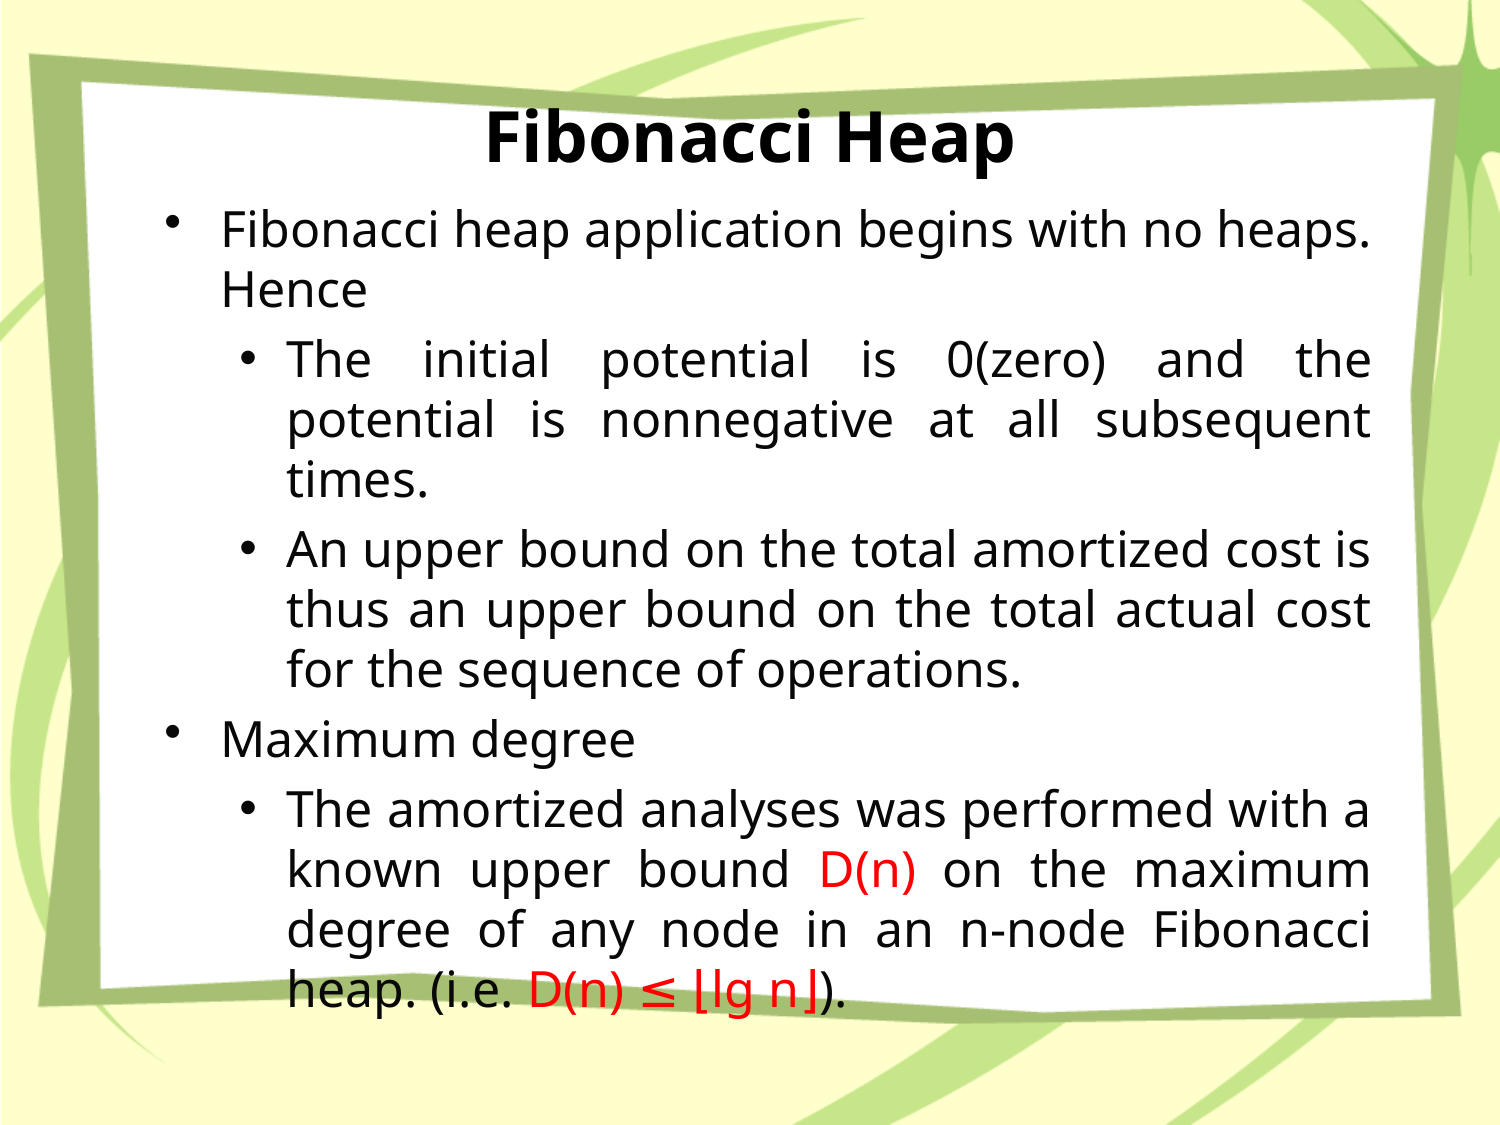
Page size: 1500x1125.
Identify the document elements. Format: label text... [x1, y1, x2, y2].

text_box Fibonacci heap application begins with no heaps. Hence The initial potential is 0(zero) and the potential is nonnegative at all subsequent times. An upper bound on the total amortized cost is thus an upper bound on the total actual cost for the sequence of operations. Maximum degree The amortized analyses was performed with a known upper bound D(n) on the maximum degree of any node in an n-node Fibonacci heap. (i.e. D(n) ≤ ⌊lg n⌋). [149, 190, 1388, 1015]
title Fibonacci Heap [75, 75, 1425, 194]
picture [0, 0, 1500, 1125]
